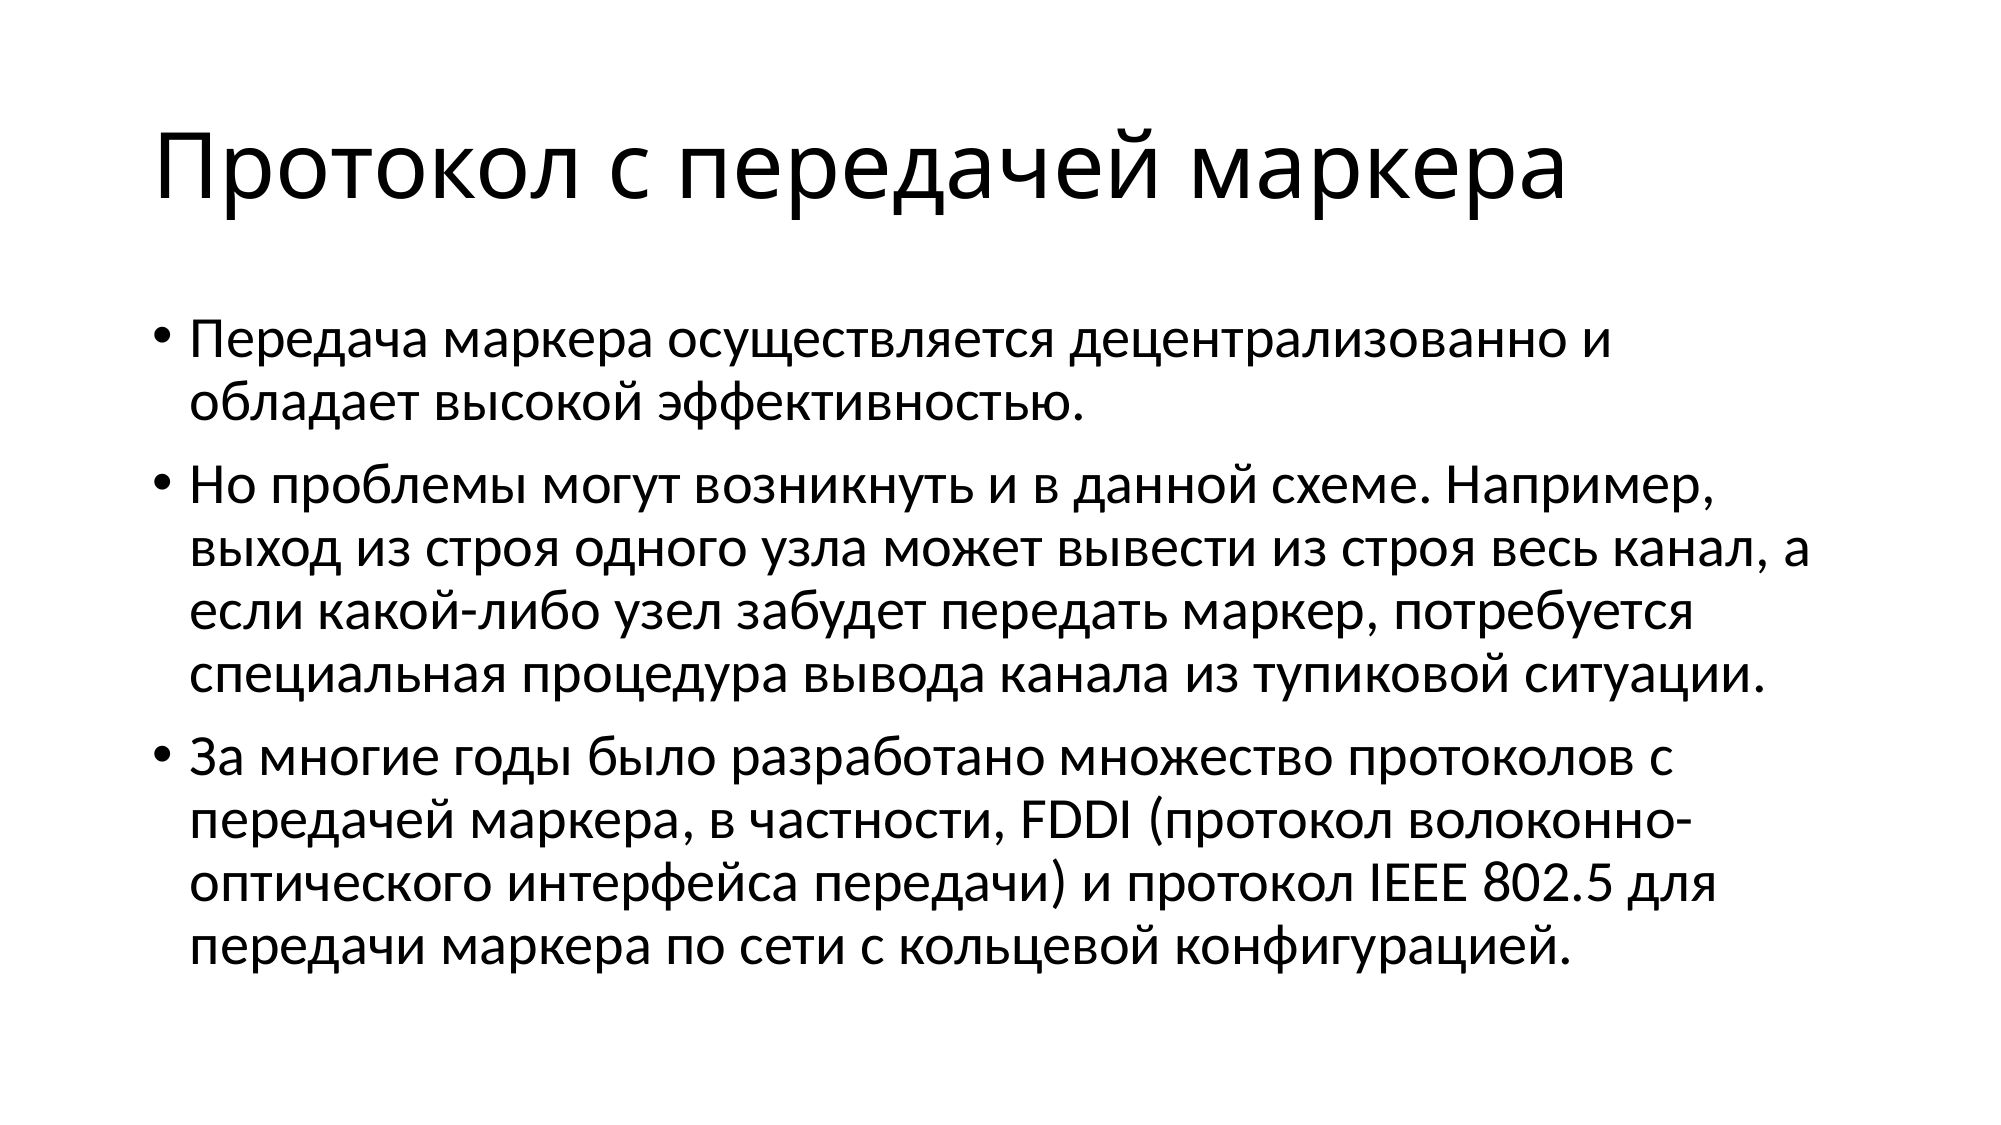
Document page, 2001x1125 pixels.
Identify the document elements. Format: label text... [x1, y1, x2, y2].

title Протокол с передачей маркера [137, 59, 1863, 278]
list Передача маркера осуществляется децентрализованно и обладает высокой эффективностью. Но проблемы могут возникнуть и в данной схеме. Например, выход из строя одного узла может вывести из строя весь канал, а если какой-либо узел забудет передать маркер, потребуется специальная процедура вывода канала из тупиковой ситуации. За многие годы было разработано множество протоколов с передачей маркера, в частности, FDDI (протокол волоконно-оптического интерфейса передачи) и протокол IEEE 802.5 для передачи маркера по сети с кольцевой конфигурацией. [137, 299, 1863, 1014]
